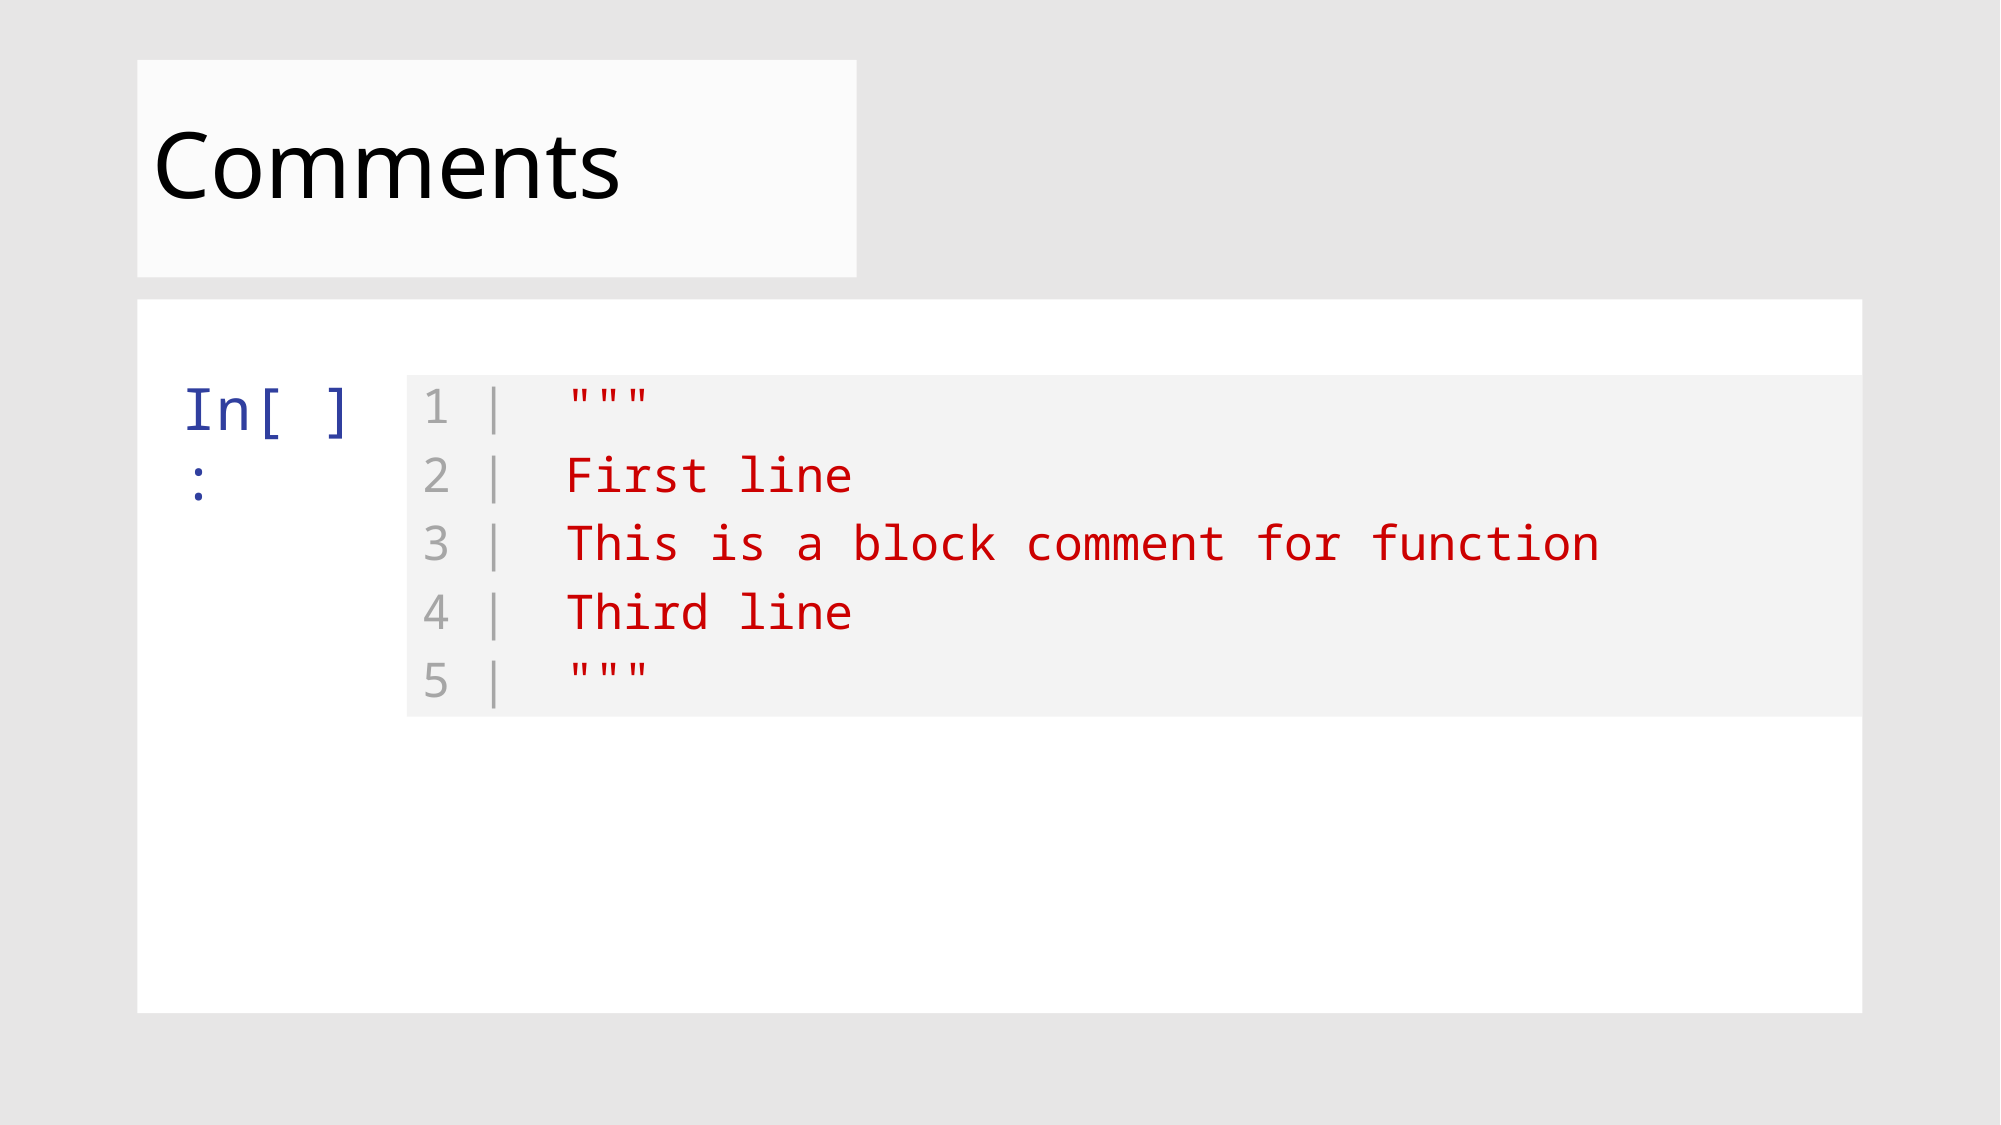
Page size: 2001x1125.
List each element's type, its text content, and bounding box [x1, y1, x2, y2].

title Comments [137, 59, 857, 278]
text_box [136, 298, 1863, 1014]
text_box In[ ]: [166, 364, 402, 520]
list 1 | """ 2 | First line 3 | This is a block comment for function 4 | Third line 5 | """ [406, 375, 1863, 717]
